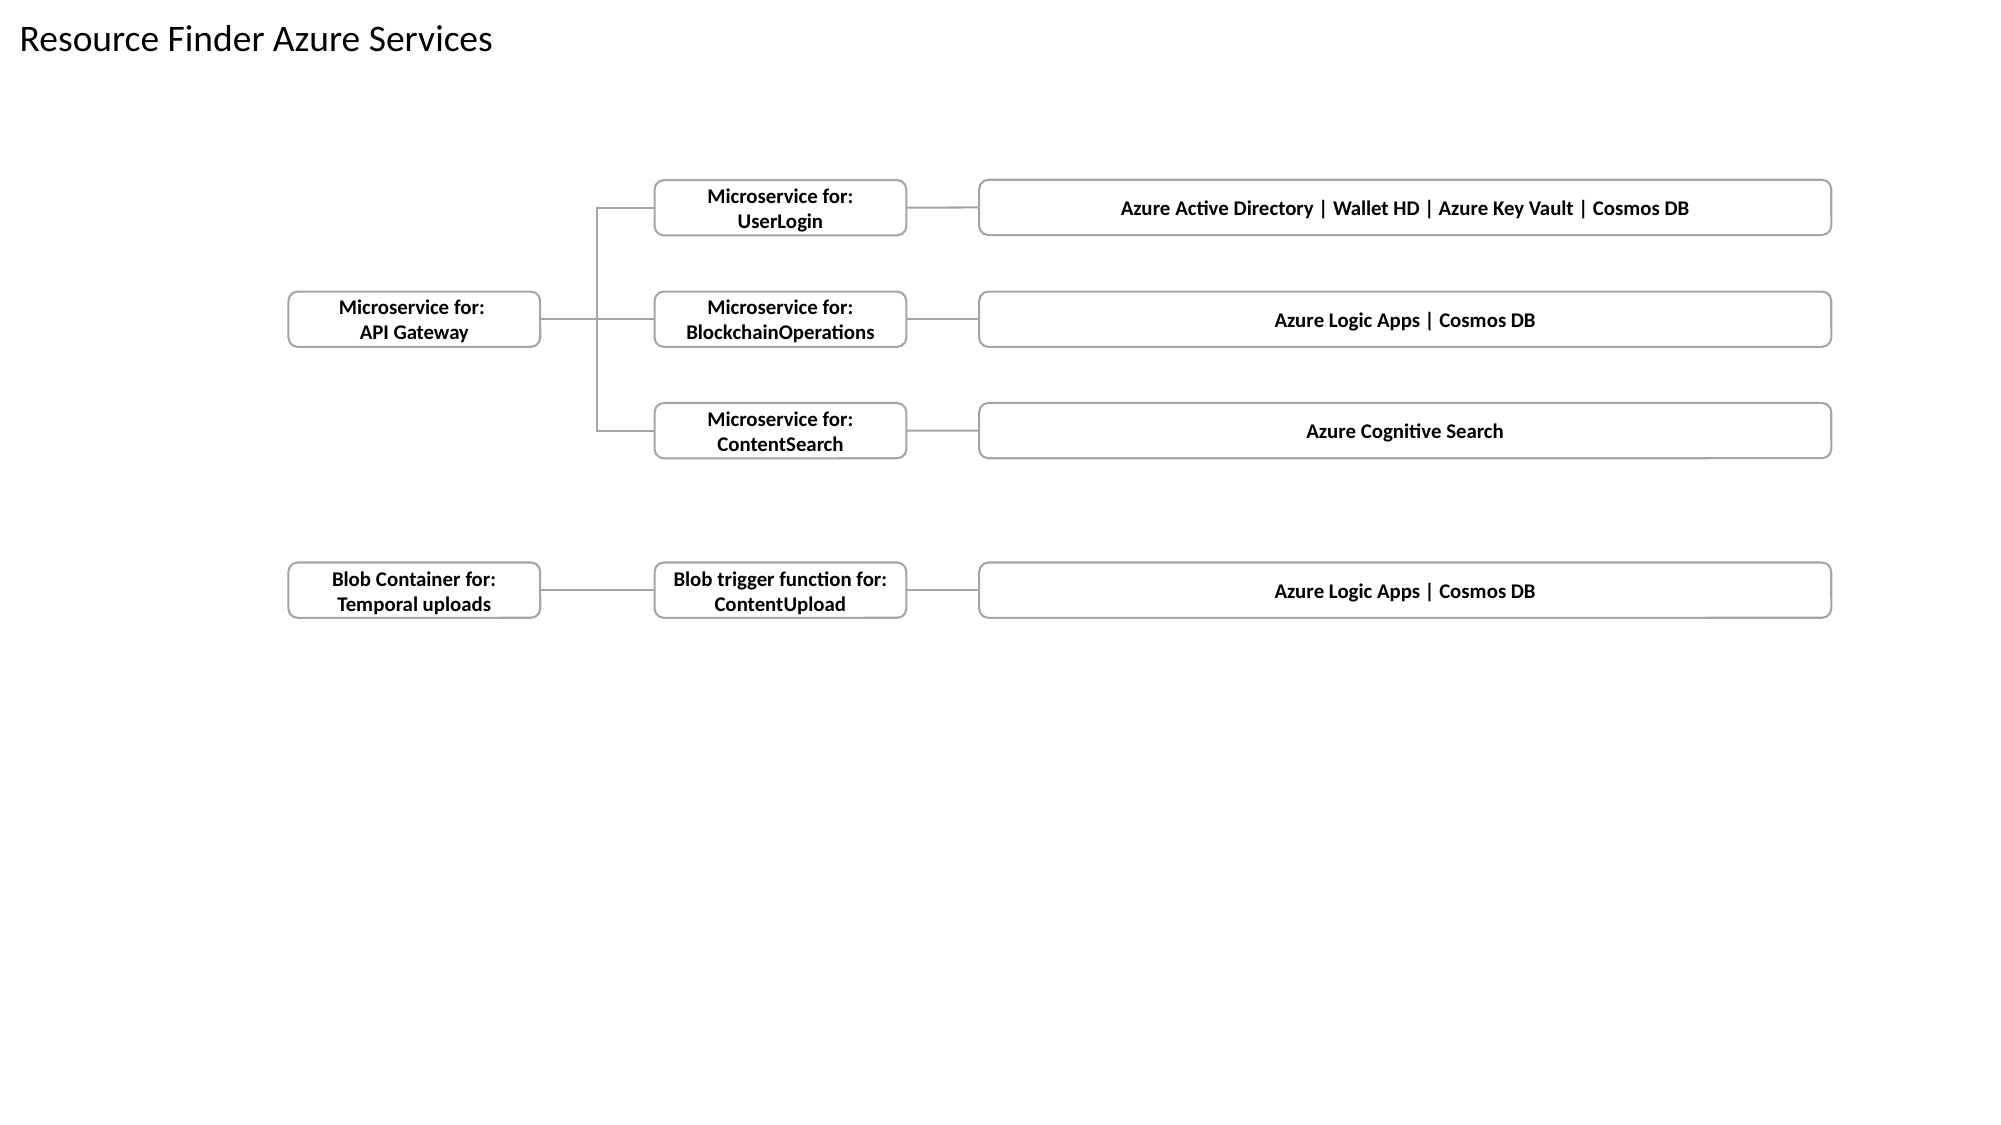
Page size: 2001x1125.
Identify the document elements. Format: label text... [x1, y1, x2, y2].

text_box Microservice for: UserLogin [653, 179, 908, 237]
text_box Microservice for: API Gateway [287, 290, 540, 348]
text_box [540, 319, 655, 431]
text_box Blob trigger function for: ContentUpload [653, 561, 908, 619]
text_box Microservice for: ContentSearch [653, 401, 908, 460]
text_box Azure Logic Apps | Cosmos DB [978, 290, 1833, 348]
text_box Microservice for: BlockchainOperations [655, 290, 908, 348]
text_box Resource Finder Azure Services [4, 6, 509, 67]
text_box Azure Cognitive Search [978, 401, 1833, 460]
text_box Azure Active Directory | Wallet HD | Azure Key Vault | Cosmos DB [978, 178, 1833, 237]
text_box Azure Logic Apps | Cosmos DB [978, 561, 1833, 619]
text_box Blob Container for: Temporal uploads [287, 561, 542, 619]
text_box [540, 207, 655, 319]
